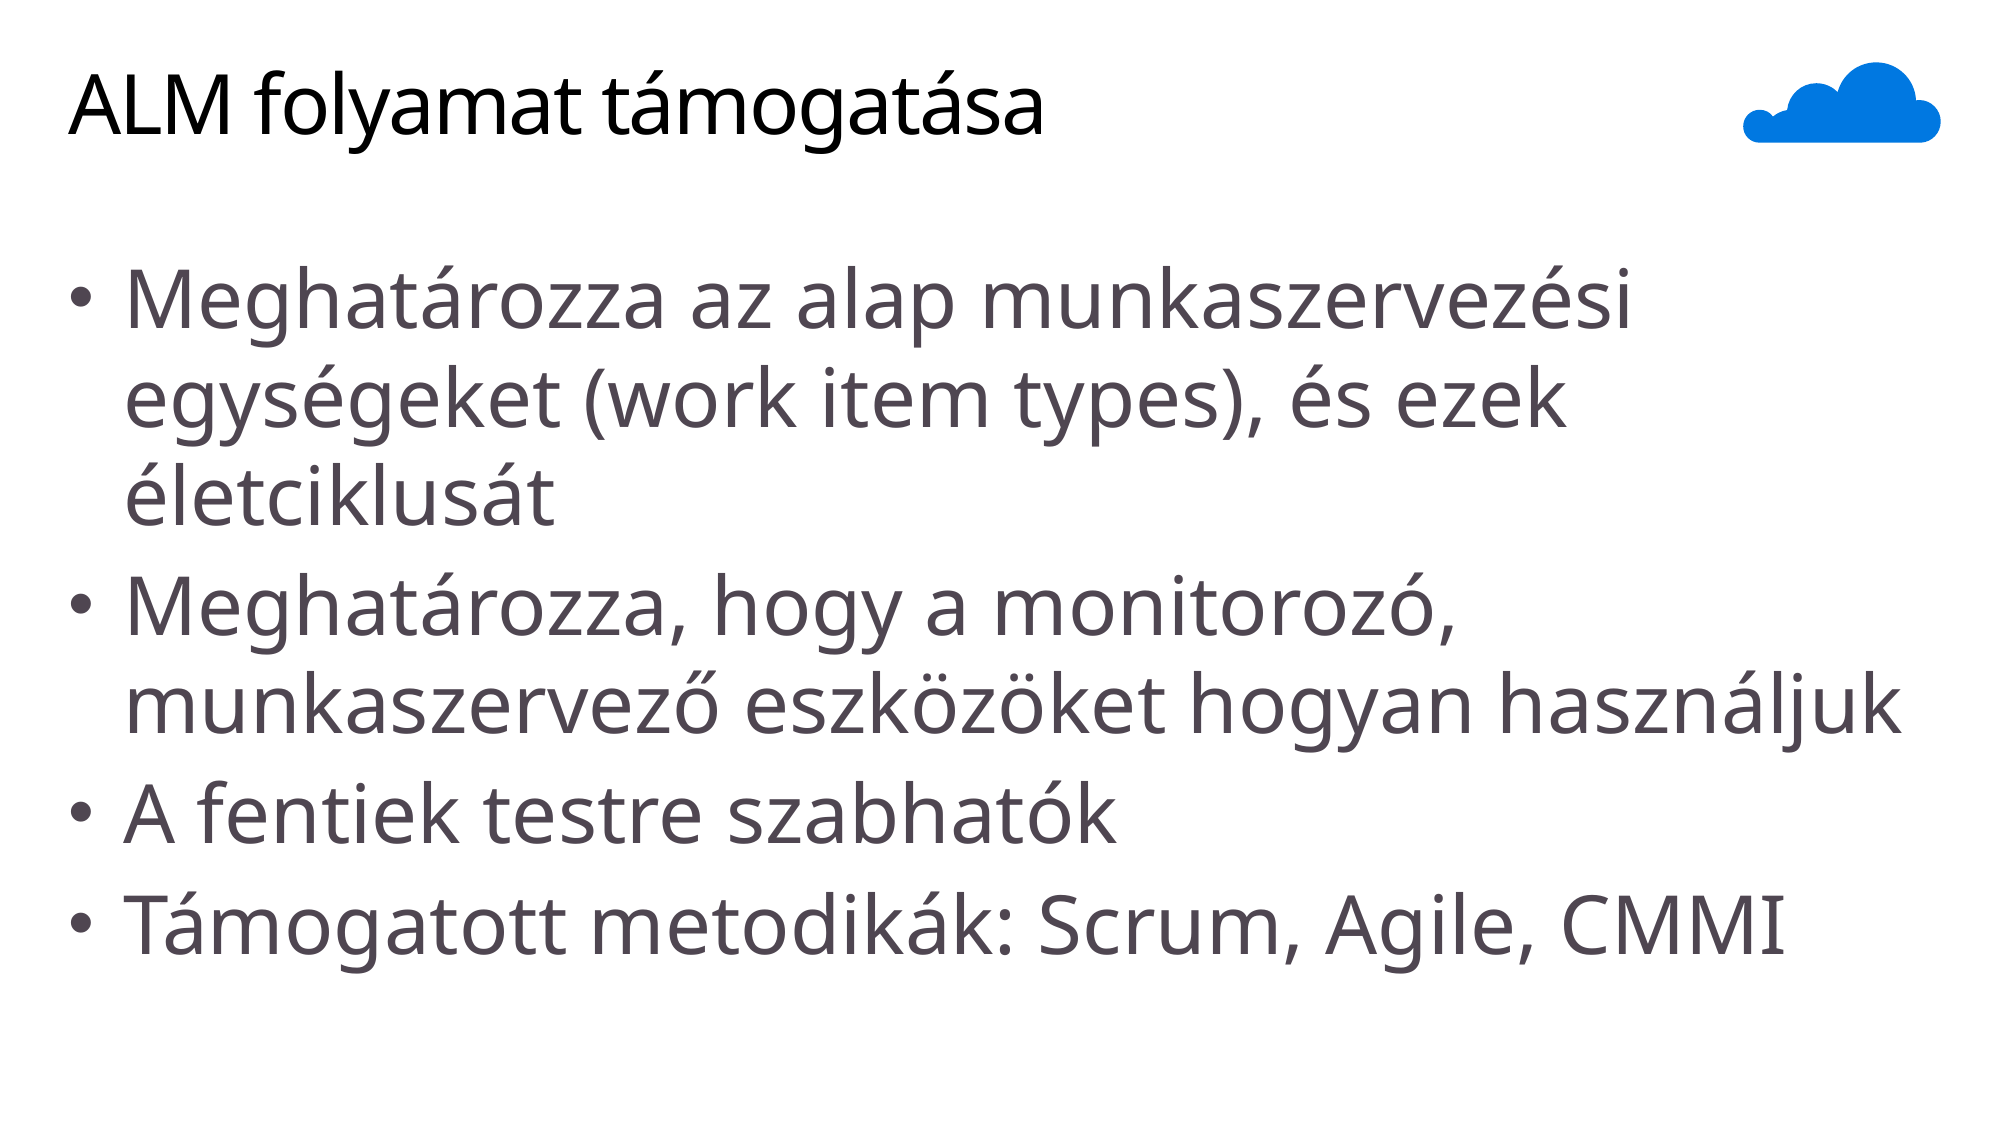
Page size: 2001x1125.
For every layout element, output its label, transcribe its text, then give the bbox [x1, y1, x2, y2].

list Meghatározza az alap munkaszervezési egységeket (work item types), és ezek életciklusát Meghatározza, hogy a monitorozó, munkaszervező eszközöket hogyan használjuk A fentiek testre szabhatók Támogatott metodikák: Scrum, Agile, CMMI [44, 232, 1957, 1098]
title ALM folyamat támogatása [44, 47, 1957, 196]
